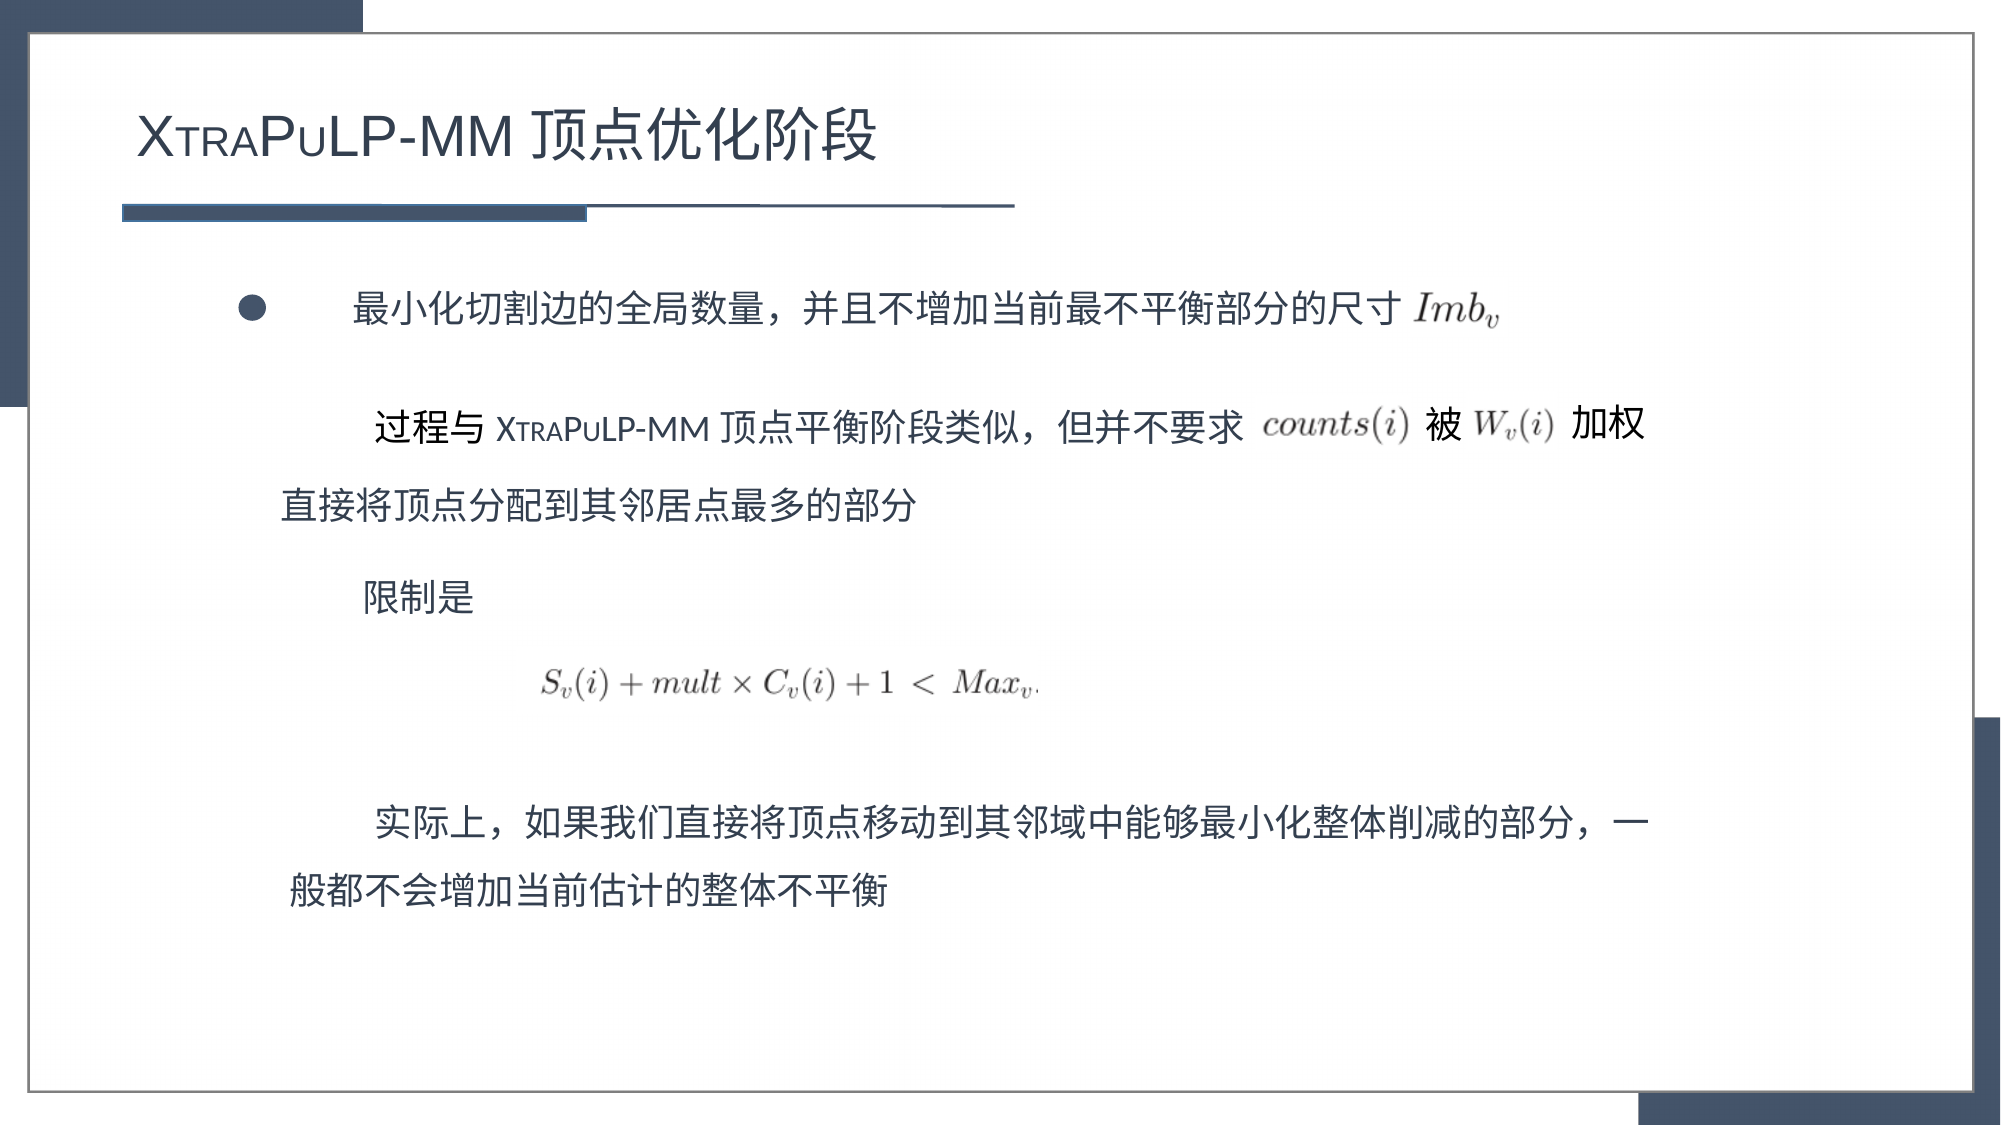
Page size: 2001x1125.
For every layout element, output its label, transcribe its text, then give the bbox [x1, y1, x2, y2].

text_box [122, 207, 587, 222]
text_box [237, 293, 268, 322]
text_box 过程与XTRAPULP-MM顶点平衡阶段类似，但并不要求 [360, 396, 1260, 457]
text_box 加权 [1556, 392, 1662, 452]
text_box 实际上，如果我们直接将顶点移动到其邻域中能够最小化整体削减的部分，一般都不会增加当前估计的整体不平衡 [274, 769, 1693, 920]
text_box 直接将顶点分配到其邻居点最多的部分 [266, 475, 934, 535]
text_box 被 [1410, 394, 1478, 454]
text_box XTRAPULP-MM顶点优化阶段 [121, 90, 894, 176]
picture [0, 0, 2001, 1125]
text_box 限制是 [347, 566, 490, 627]
text_box 最小化切割边的全局数量，并且不增加当前最不平衡部分的尺寸 [338, 277, 1611, 338]
